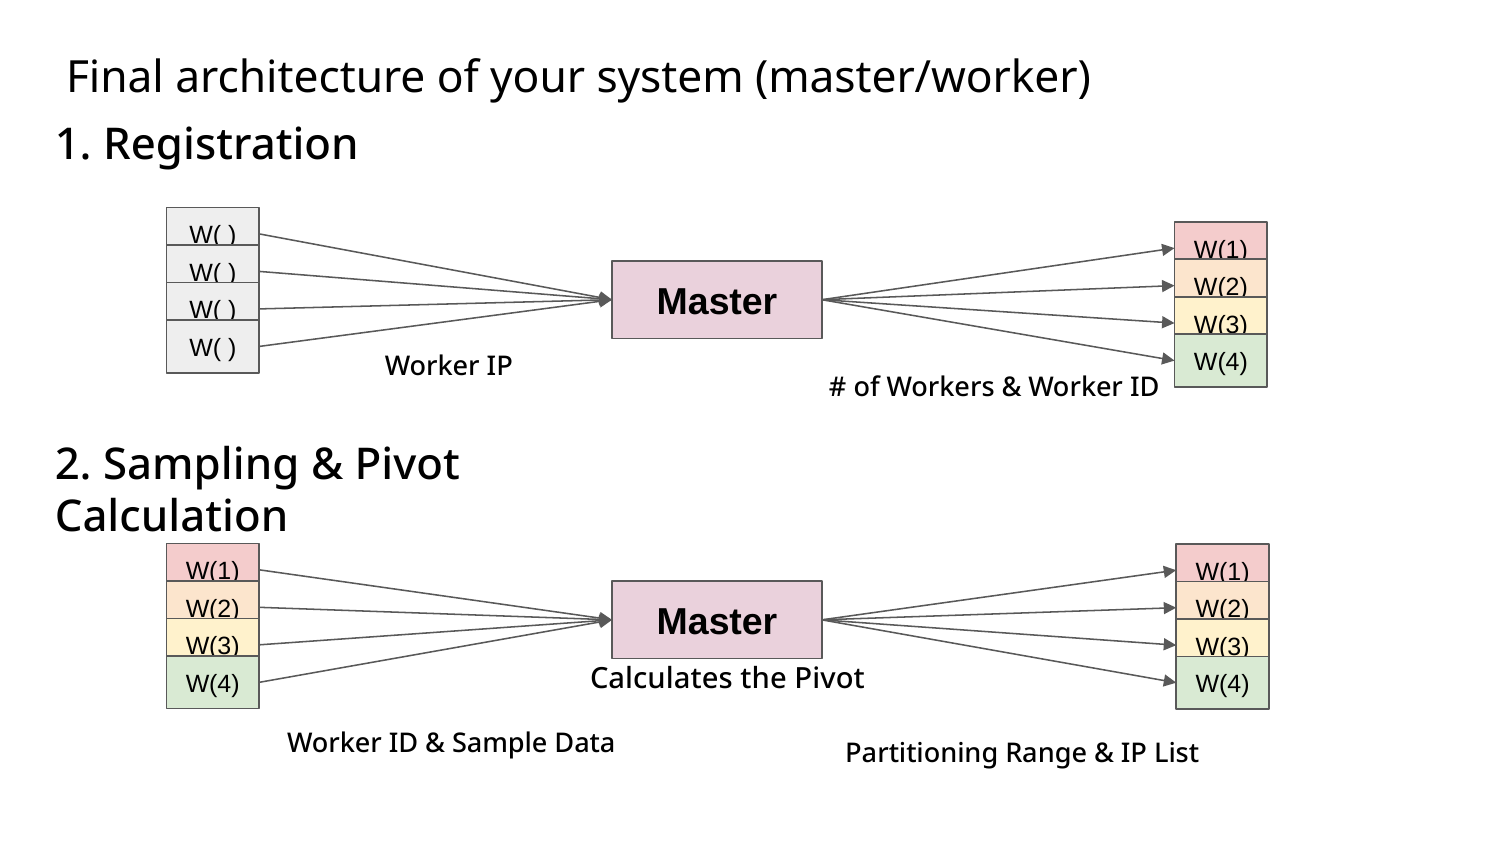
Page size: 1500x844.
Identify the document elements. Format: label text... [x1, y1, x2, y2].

text_box Master [617, 580, 816, 644]
text_box W(4) [166, 655, 260, 709]
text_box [259, 271, 613, 298]
text_box W(4) [1176, 656, 1269, 710]
text_box W(3) [1181, 618, 1269, 656]
text_box 2. Sampling & Pivot Calculation [39, 420, 721, 499]
text_box W(2) [1181, 581, 1269, 618]
text_box # of Workers & Worker ID [813, 354, 1185, 418]
text_box W( ) [166, 320, 260, 373]
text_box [259, 569, 613, 606]
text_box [821, 607, 1177, 619]
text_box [821, 569, 1177, 607]
text_box Calculates the Pivot [575, 644, 907, 710]
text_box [259, 607, 613, 618]
title Final architecture of your system (master/worker) [51, 22, 1449, 117]
text_box W( ) [166, 207, 260, 245]
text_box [821, 619, 1177, 646]
text_box Partitioning Range & IP List [830, 720, 1238, 783]
text_box W(1) [166, 543, 260, 580]
text_box W(2) [1179, 259, 1268, 296]
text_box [821, 247, 1175, 284]
text_box W(1) [1174, 221, 1268, 259]
text_box W(4) [1179, 334, 1268, 387]
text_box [821, 652, 1177, 683]
text_box Master [617, 260, 816, 339]
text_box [821, 299, 1175, 361]
text_box 1. Registration [39, 100, 386, 179]
text_box W( ) [166, 245, 254, 282]
text_box Worker ID & Sample Data [272, 710, 643, 773]
text_box W( ) [166, 282, 254, 320]
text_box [259, 233, 613, 270]
text_box W(3) [1179, 296, 1268, 334]
text_box W(2) [166, 580, 254, 618]
text_box W(1) [1176, 543, 1269, 581]
text_box W(3) [166, 618, 254, 655]
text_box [821, 285, 1175, 298]
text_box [259, 299, 613, 347]
text_box Worker IP [369, 355, 534, 396]
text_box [259, 619, 613, 683]
